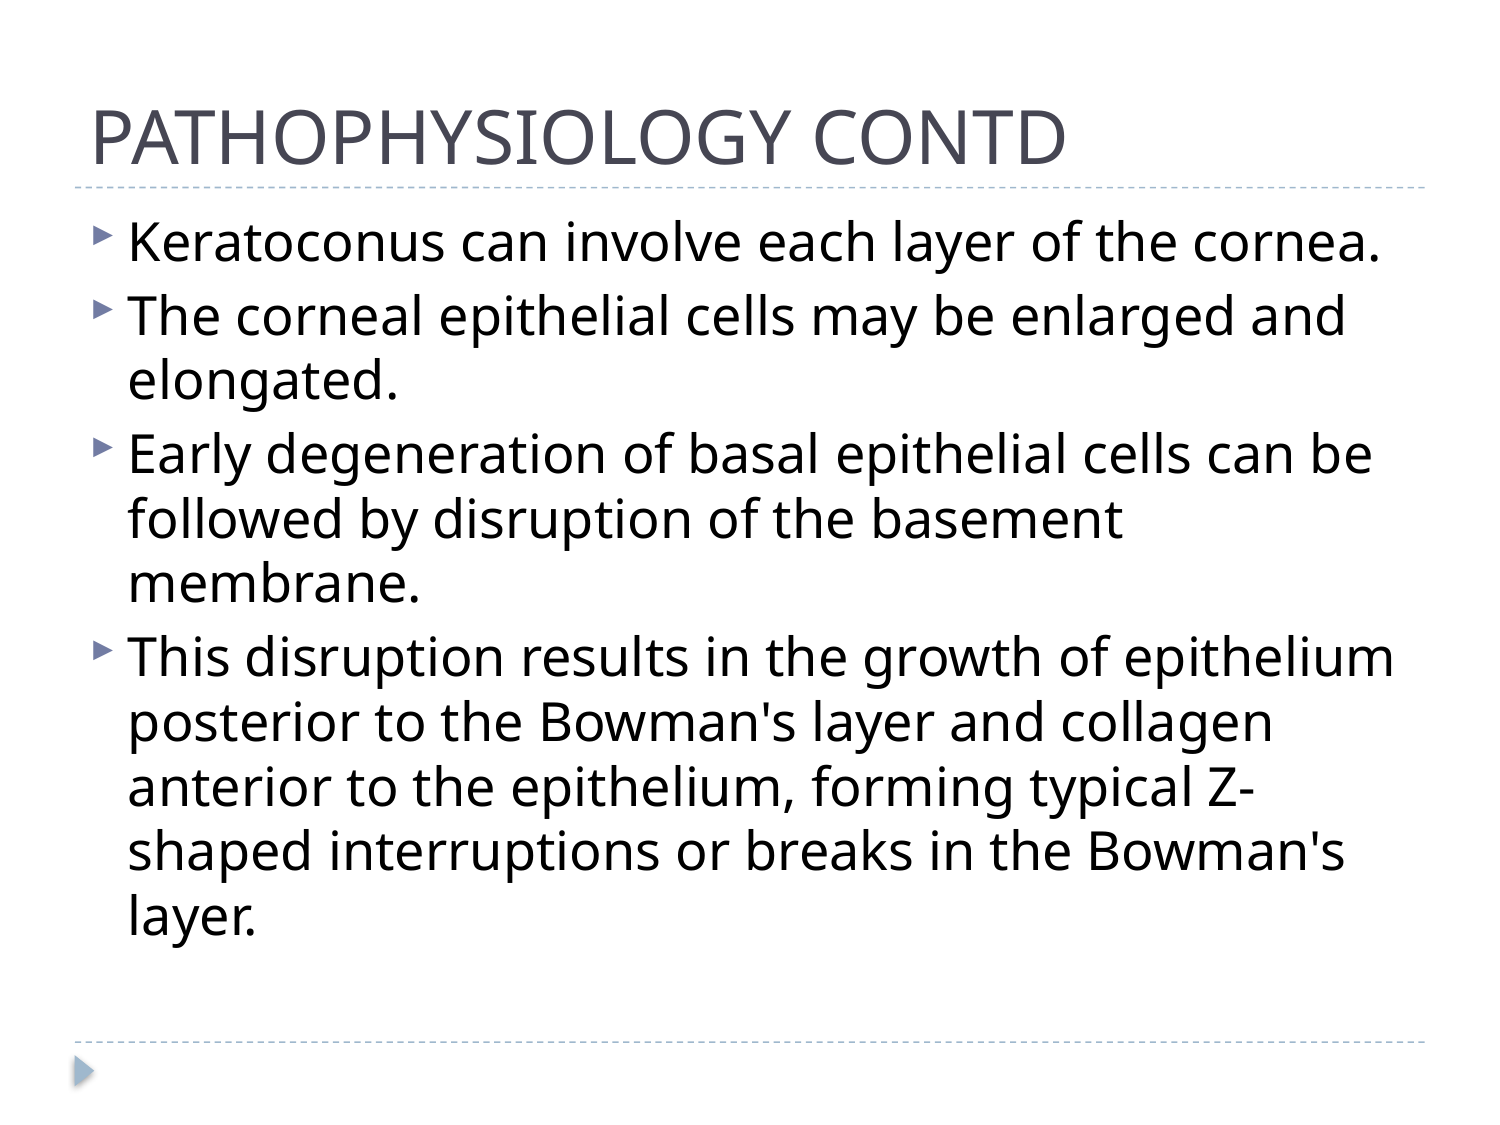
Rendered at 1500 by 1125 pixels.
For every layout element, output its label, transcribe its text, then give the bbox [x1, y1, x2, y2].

title PATHOPHYSIOLOGY CONTD [75, 24, 1425, 188]
list Keratoconus can involve each layer of the cornea. The corneal epithelial cells may be enlarged and elongated. Early degeneration of basal epithelial cells can be followed by disruption of the basement membrane. This disruption results in the growth of epithelium posterior to the Bowman's layer and collagen anterior to the epithelium, forming typical Z-shaped interruptions or breaks in the Bowman's layer. [75, 200, 1425, 1010]
